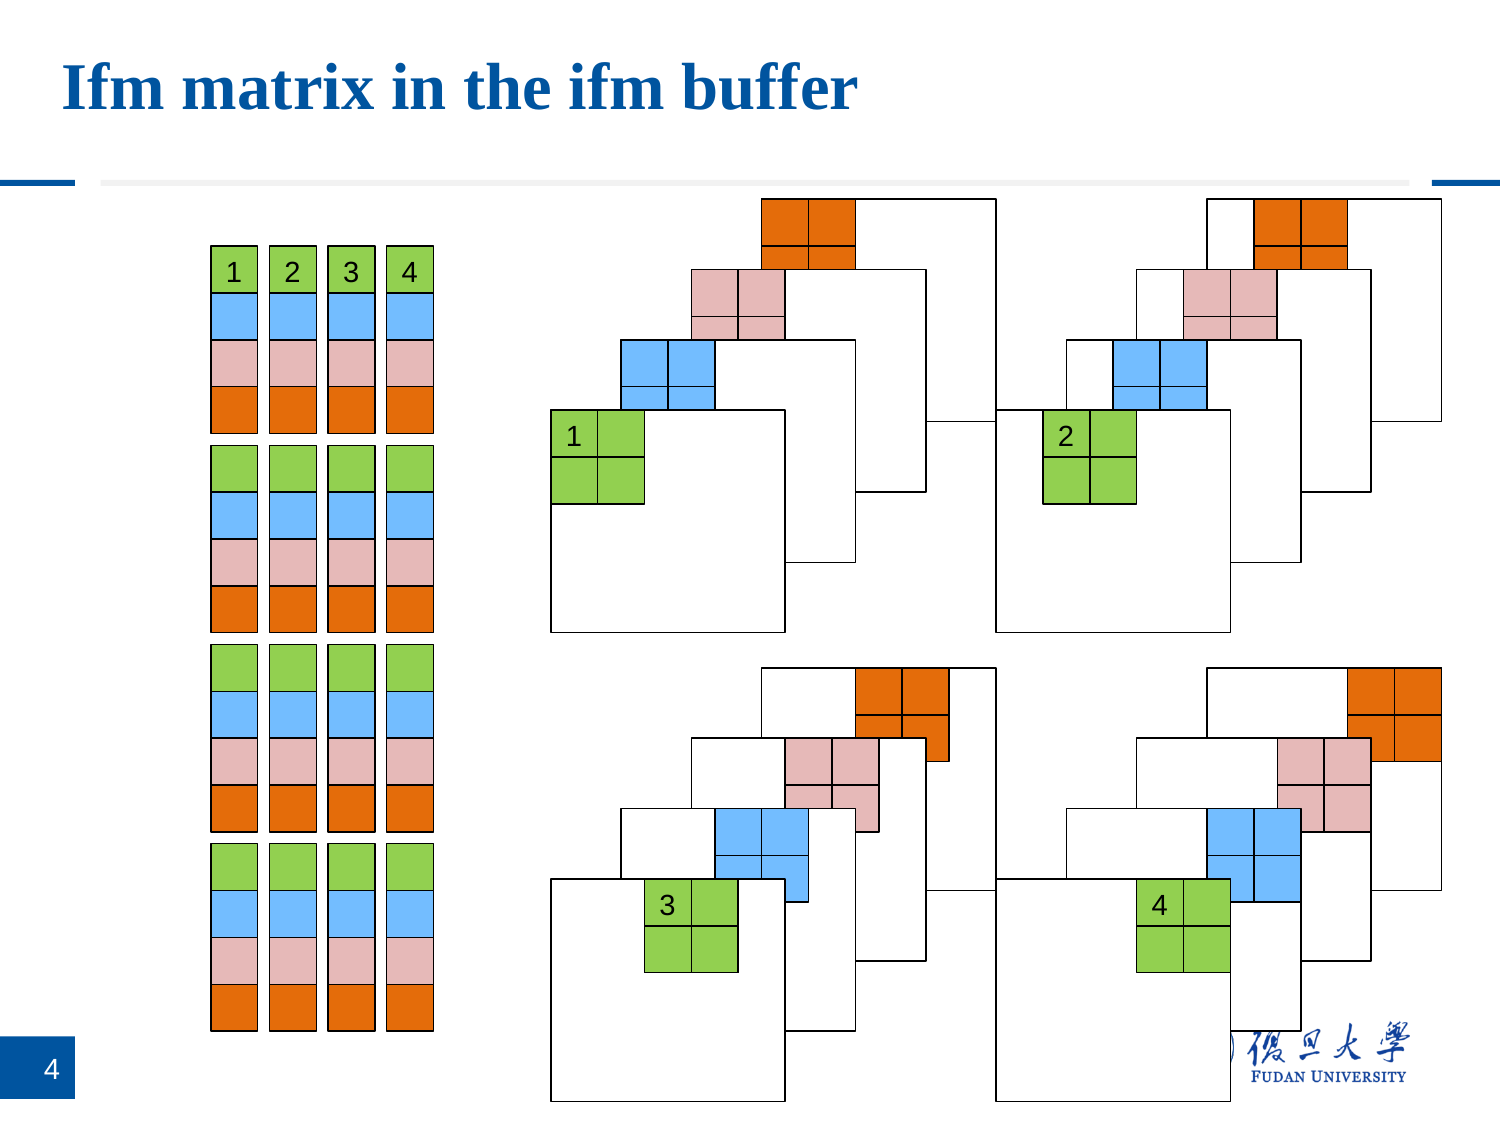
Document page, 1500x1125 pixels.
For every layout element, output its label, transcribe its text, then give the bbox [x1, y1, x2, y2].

text_box [926, 667, 997, 891]
text_box [269, 691, 317, 738]
text_box [269, 292, 317, 339]
text_box [210, 691, 258, 738]
text_box [328, 843, 375, 890]
text_box [786, 269, 926, 493]
text_box [761, 667, 855, 738]
text_box [210, 937, 258, 984]
text_box [210, 292, 258, 339]
text_box [1042, 456, 1090, 504]
text_box [996, 410, 1231, 633]
text_box [386, 585, 434, 633]
text_box 1 [210, 246, 258, 292]
text_box [1207, 339, 1301, 563]
text_box [855, 667, 902, 715]
text_box [386, 691, 434, 738]
text_box [210, 738, 258, 785]
text_box [1206, 855, 1253, 903]
text_box 2 [1042, 410, 1089, 456]
text_box [210, 538, 258, 585]
text_box 1 [550, 410, 597, 456]
text_box 4 [1136, 878, 1183, 926]
text_box [1090, 457, 1137, 504]
text_box [269, 738, 317, 785]
text_box [832, 786, 879, 832]
text_box [621, 808, 714, 878]
text_box [714, 856, 761, 878]
text_box [328, 492, 375, 538]
text_box [1300, 246, 1348, 269]
text_box [386, 538, 434, 585]
text_box [667, 339, 715, 386]
text_box [762, 808, 809, 855]
text_box [1230, 269, 1278, 316]
text_box [210, 644, 258, 691]
slide_number 4 [0, 1036, 76, 1100]
text_box [691, 316, 738, 339]
text_box [386, 292, 434, 339]
text_box [1136, 738, 1277, 808]
text_box [691, 738, 785, 808]
text_box [1347, 714, 1394, 762]
text_box [386, 445, 434, 492]
text_box [761, 199, 808, 246]
text_box [903, 715, 950, 762]
text_box [269, 843, 317, 890]
text_box [328, 890, 375, 937]
text_box 3 [644, 878, 691, 925]
text_box 2 [269, 246, 317, 292]
text_box [328, 937, 375, 984]
text_box [386, 386, 434, 434]
text_box [210, 445, 258, 492]
text_box 3 [328, 246, 375, 292]
text_box [386, 937, 434, 984]
text_box [1089, 410, 1137, 457]
text_box [996, 878, 1231, 1102]
text_box [269, 492, 317, 538]
text_box [808, 199, 856, 246]
text_box [715, 339, 856, 563]
text_box [328, 386, 375, 434]
text_box [597, 410, 645, 456]
text_box [328, 644, 375, 691]
text_box [210, 386, 258, 434]
text_box [550, 456, 597, 504]
text_box [1113, 339, 1160, 386]
text_box [1324, 785, 1372, 832]
text_box [269, 785, 317, 832]
text_box [1394, 714, 1442, 762]
text_box [328, 984, 375, 1032]
text_box [761, 855, 809, 903]
text_box [856, 199, 997, 422]
text_box [328, 292, 375, 339]
text_box [1136, 926, 1183, 973]
text_box [1277, 785, 1324, 832]
text_box [902, 667, 950, 715]
text_box [1325, 738, 1372, 785]
text_box [328, 538, 375, 585]
text_box [386, 644, 434, 691]
text_box [328, 445, 375, 492]
text_box [1253, 246, 1300, 269]
text_box [386, 843, 434, 890]
text_box [691, 269, 738, 316]
text_box [1301, 832, 1372, 961]
text_box [386, 738, 434, 785]
text_box [597, 456, 645, 504]
text_box [1231, 903, 1301, 1032]
text_box [691, 925, 739, 973]
text_box [1066, 808, 1206, 878]
text_box [1183, 269, 1230, 316]
text_box [386, 785, 434, 832]
text_box [386, 339, 434, 386]
text_box [856, 738, 926, 961]
text_box [738, 269, 786, 316]
text_box [621, 339, 667, 386]
text_box [386, 492, 434, 538]
text_box [210, 890, 258, 937]
text_box [1160, 339, 1207, 386]
text_box [269, 937, 317, 984]
text_box [1300, 199, 1348, 246]
text_box [1207, 199, 1253, 269]
text_box [1183, 926, 1231, 973]
text_box [328, 738, 375, 785]
text_box [210, 984, 258, 1032]
text_box [386, 890, 434, 937]
text_box [667, 386, 715, 410]
text_box [644, 925, 691, 973]
text_box [1253, 199, 1300, 246]
text_box [738, 316, 786, 339]
text_box [210, 785, 258, 832]
text_box [1183, 316, 1230, 339]
text_box [786, 808, 856, 1032]
text_box [269, 984, 317, 1032]
text_box [1183, 878, 1231, 926]
text_box [1395, 667, 1442, 714]
text_box [1066, 339, 1113, 410]
text_box [550, 410, 786, 633]
text_box [621, 386, 667, 410]
text_box [1277, 738, 1325, 785]
text_box [1348, 199, 1442, 422]
text_box [328, 785, 375, 832]
text_box [269, 585, 317, 633]
text_box [1253, 855, 1301, 903]
text_box [550, 878, 786, 1102]
text_box [1253, 808, 1301, 855]
text_box [1230, 316, 1278, 339]
text_box Ifm matrix in the ifm buffer [46, 35, 1172, 130]
text_box [269, 386, 317, 434]
text_box [210, 339, 258, 386]
text_box [855, 715, 903, 738]
text_box [1347, 667, 1395, 714]
text_box [210, 492, 258, 538]
text_box 4 [386, 246, 434, 292]
text_box [328, 691, 375, 738]
text_box [386, 984, 434, 1032]
text_box [328, 339, 375, 386]
text_box [1206, 808, 1253, 855]
text_box [1160, 386, 1207, 410]
text_box [328, 585, 375, 633]
text_box [269, 538, 317, 585]
text_box [269, 445, 317, 492]
text_box [269, 339, 317, 386]
text_box [1372, 762, 1442, 891]
text_box [1278, 269, 1372, 493]
text_box [1113, 386, 1160, 410]
text_box [761, 246, 808, 269]
text_box [808, 246, 856, 269]
text_box [785, 786, 832, 808]
text_box [269, 890, 317, 937]
text_box [785, 738, 831, 786]
picture [1247, 1011, 1410, 1083]
text_box [1207, 667, 1347, 738]
text_box [210, 843, 258, 890]
text_box [831, 738, 879, 786]
text_box [1136, 269, 1183, 339]
text_box [269, 644, 317, 691]
text_box [691, 878, 739, 925]
text_box [210, 585, 258, 633]
text_box [714, 808, 762, 856]
